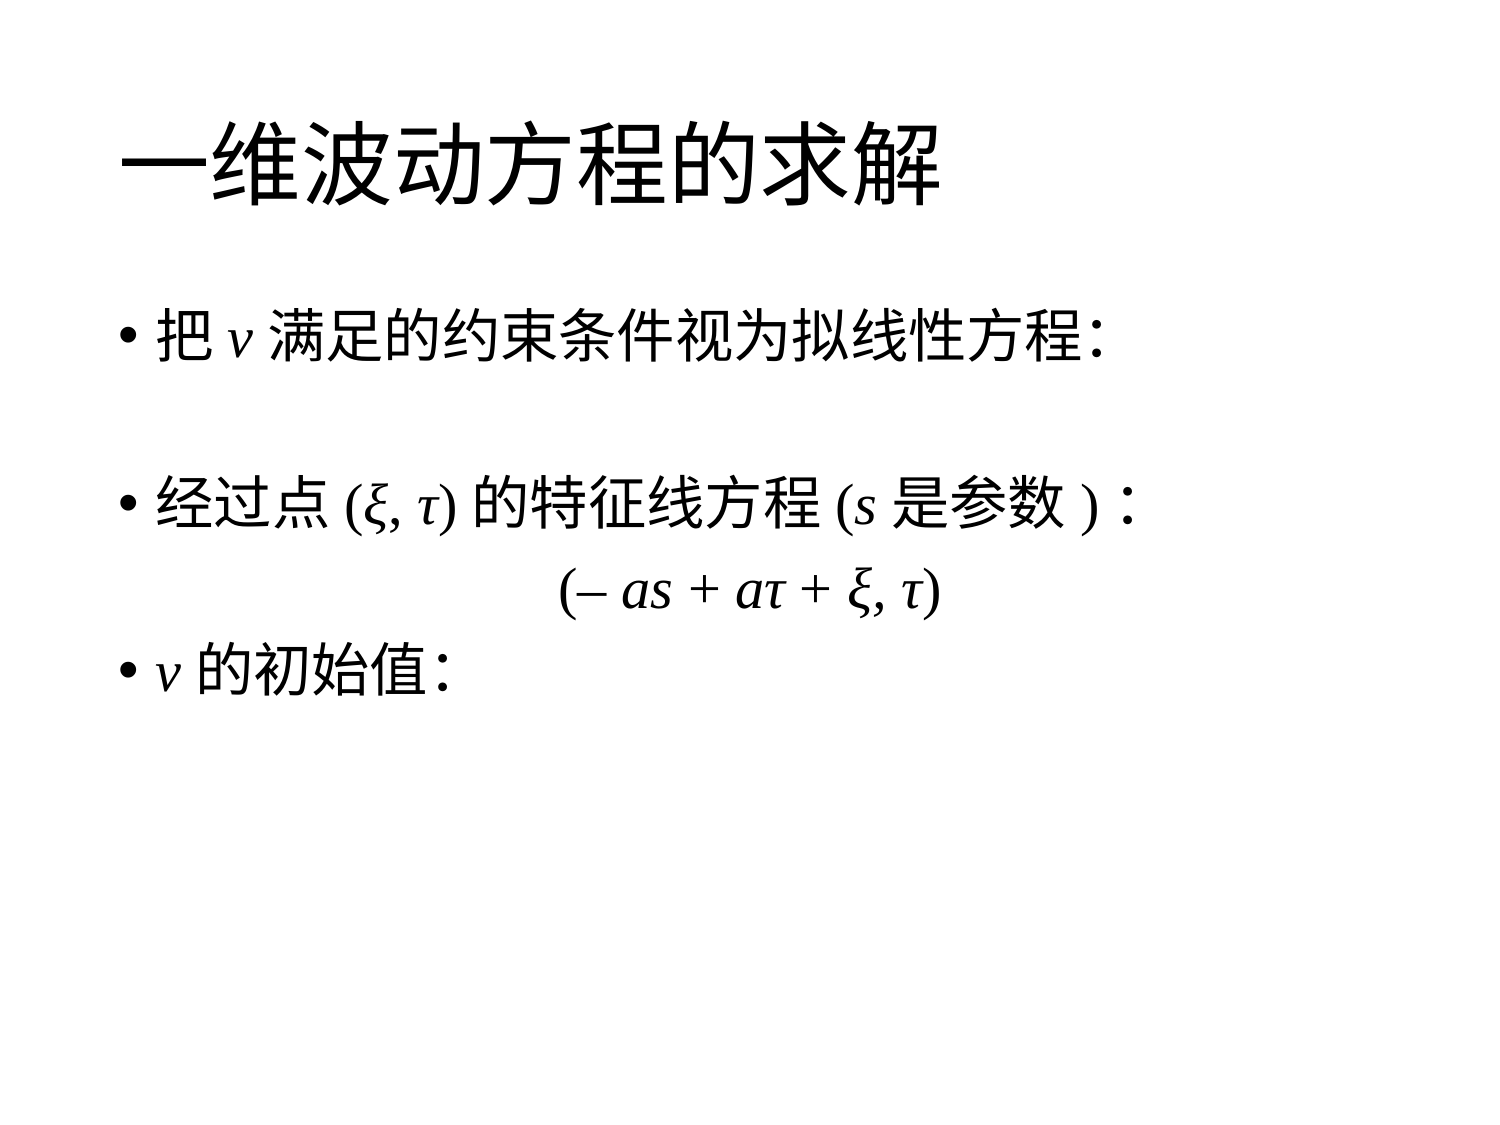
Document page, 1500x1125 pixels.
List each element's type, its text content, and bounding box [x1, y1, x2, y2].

title 一维波动方程的求解 [103, 59, 1397, 278]
